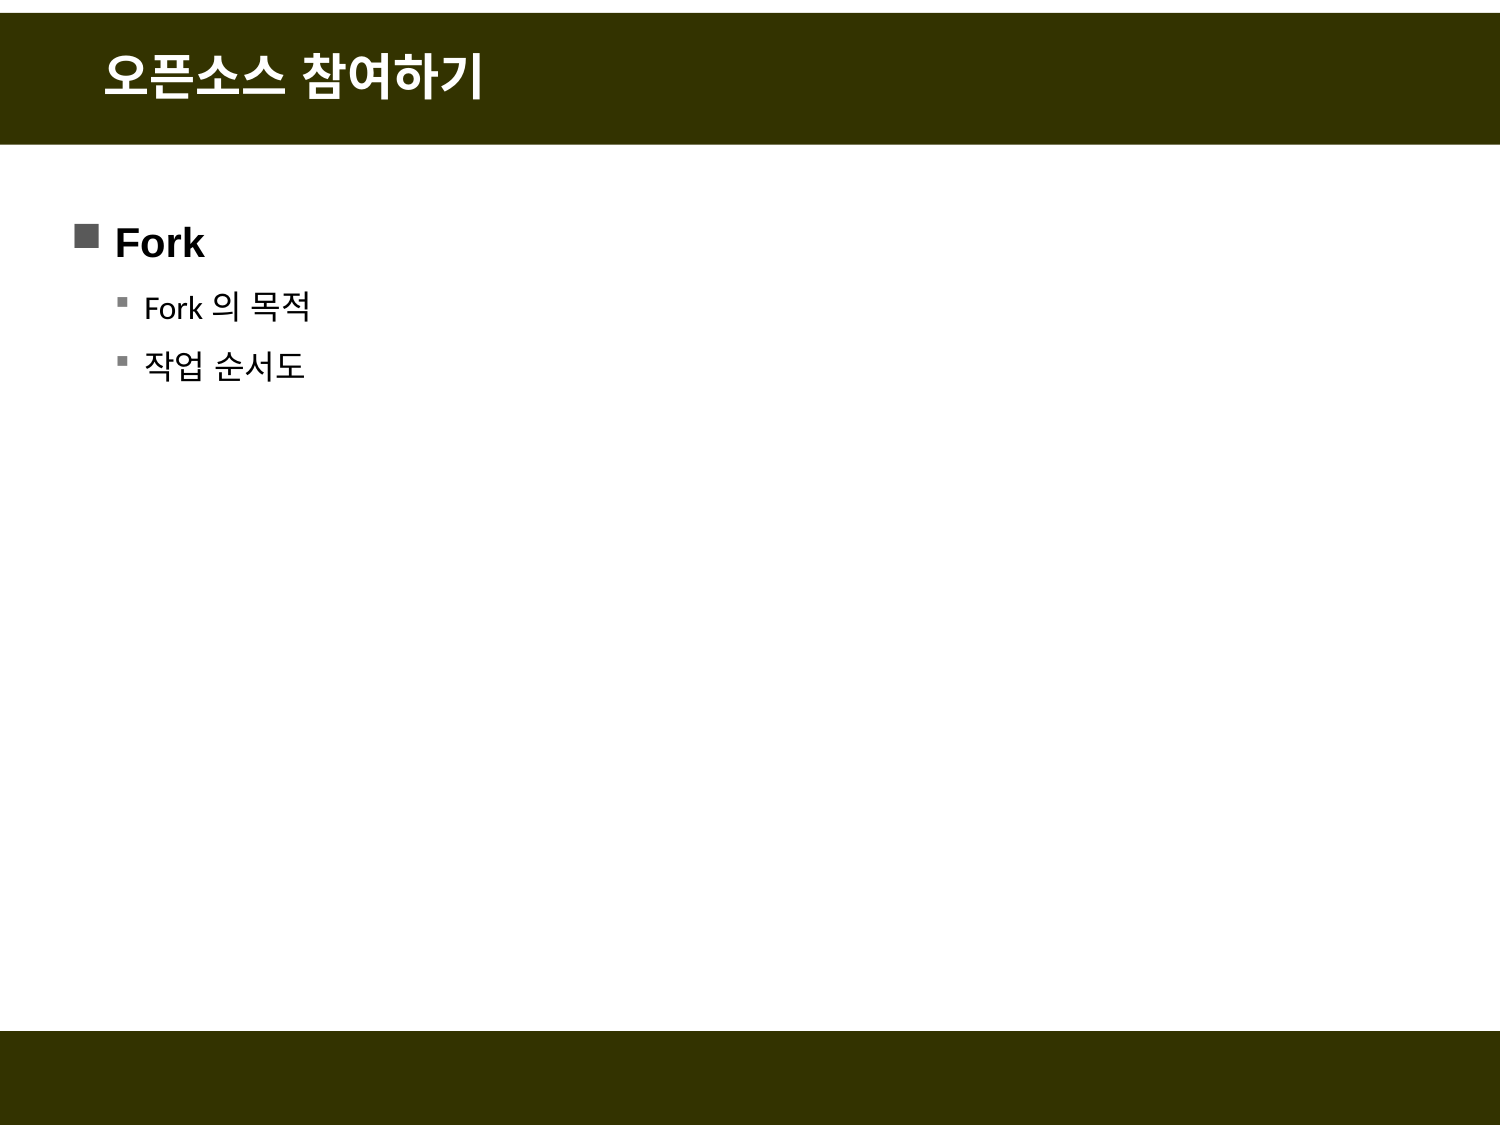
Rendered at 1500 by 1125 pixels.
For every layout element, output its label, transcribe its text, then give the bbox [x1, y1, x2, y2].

title 오픈소스 참여하기 [88, 31, 1282, 126]
text_box Fork Fork의 목적 작업 순서도 [55, 183, 722, 569]
